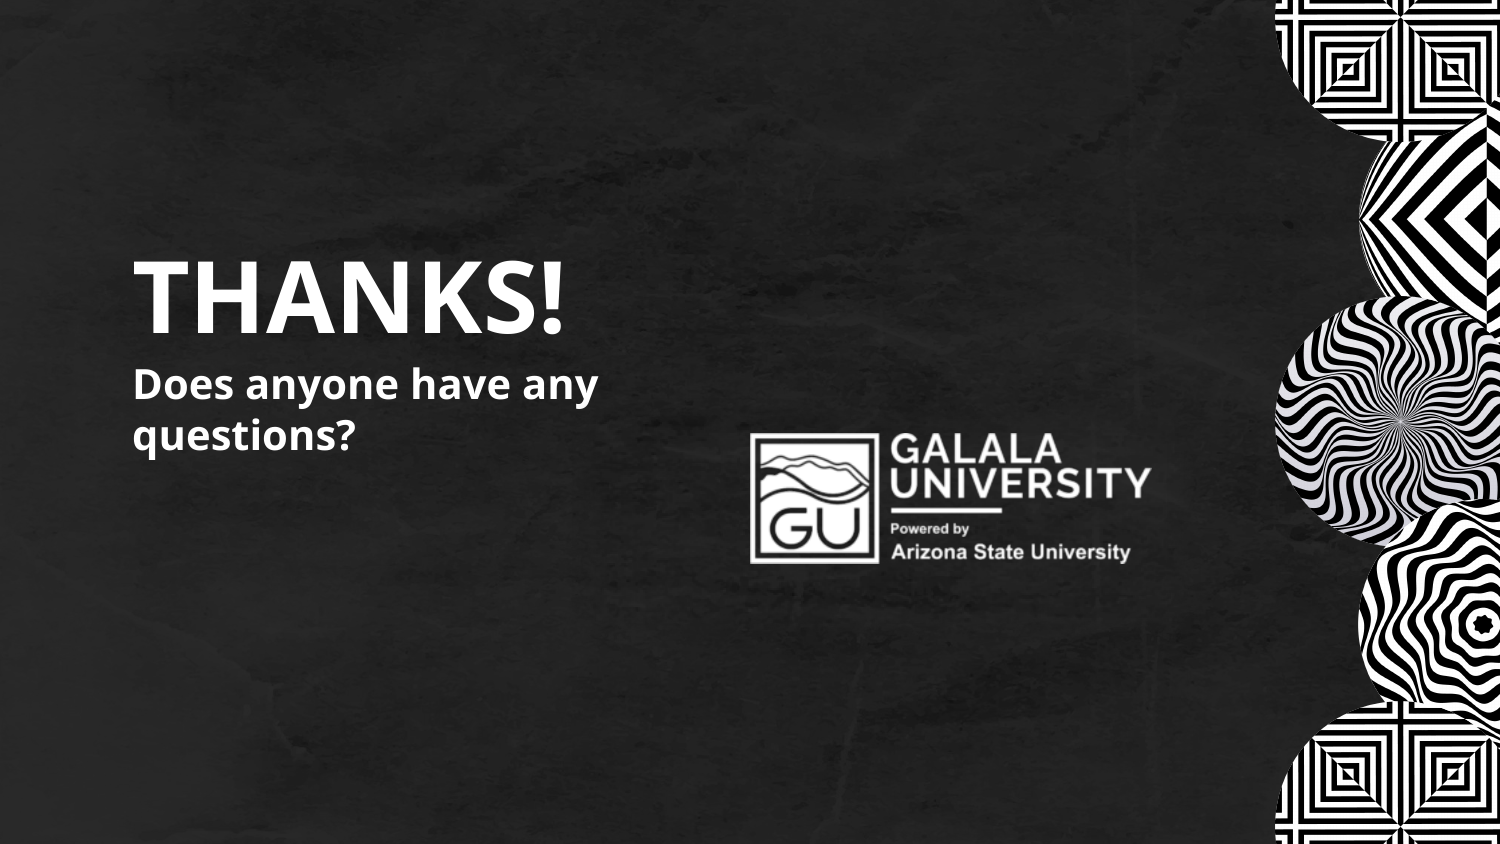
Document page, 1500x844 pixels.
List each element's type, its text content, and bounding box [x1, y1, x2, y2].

picture [572, 397, 1202, 641]
subtitle Does anyone have any questions? [116, 343, 618, 470]
picture [1275, 0, 1500, 844]
title THANKS! [116, 243, 618, 343]
